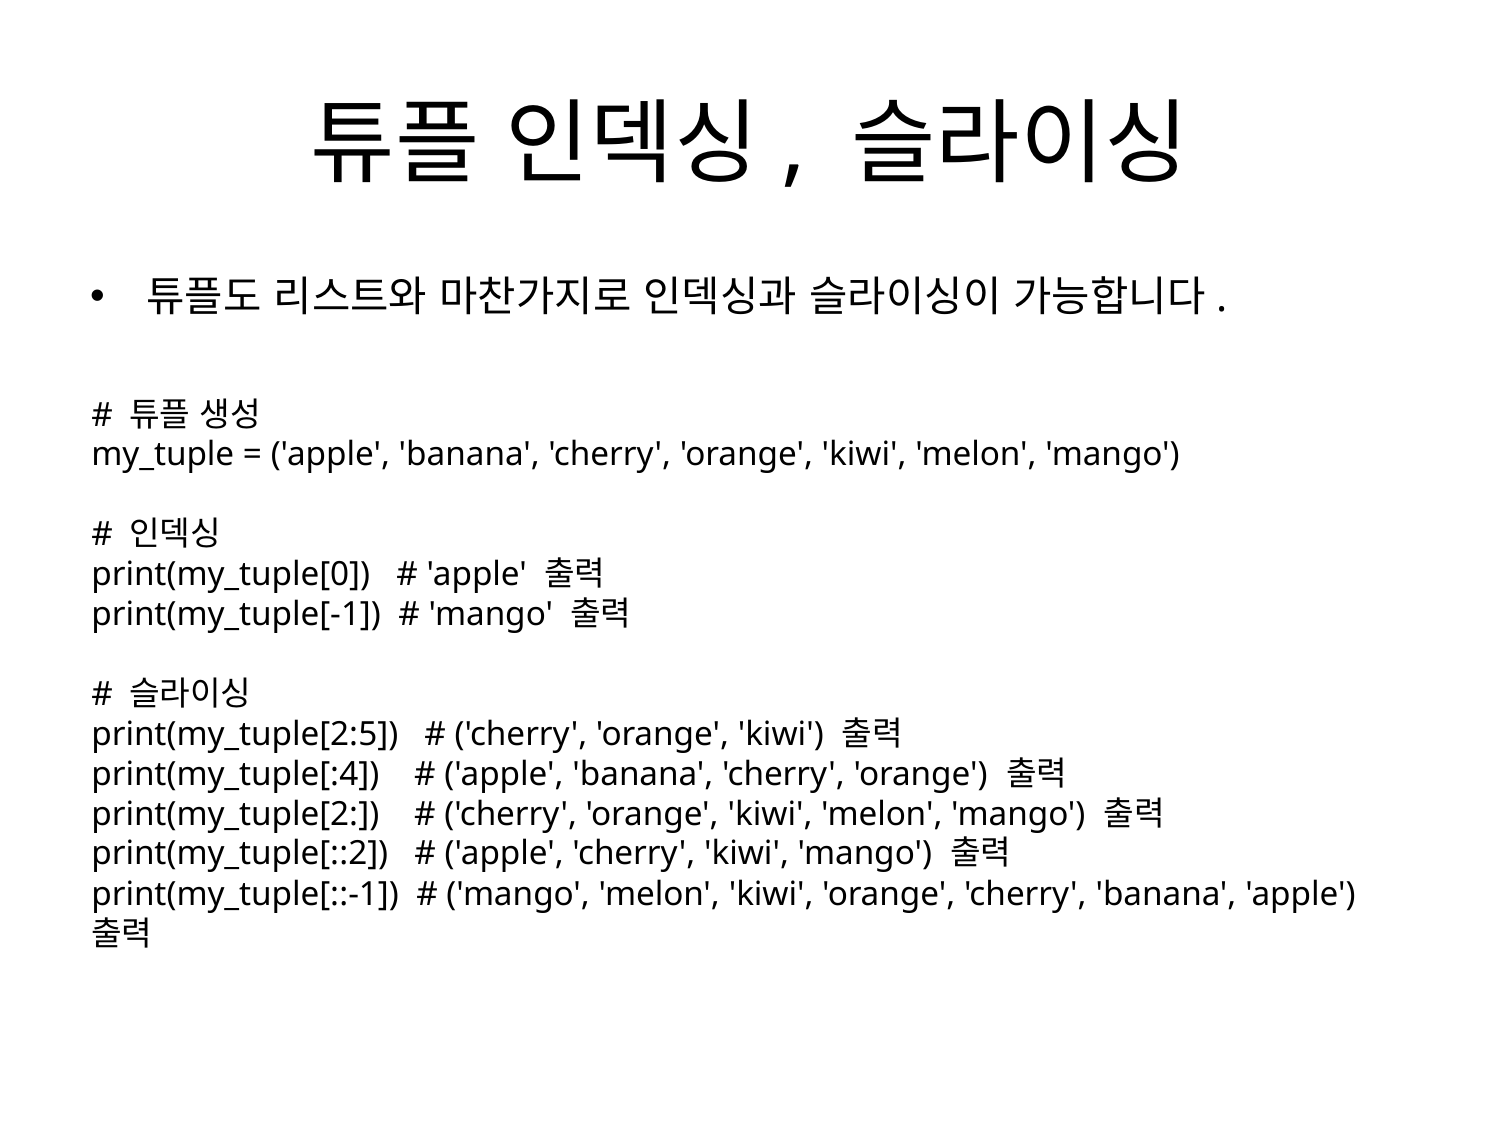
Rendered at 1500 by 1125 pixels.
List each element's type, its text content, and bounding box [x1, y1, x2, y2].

text_box # 튜플 생성 my_tuple = ('apple', 'banana', 'cherry', 'orange', 'kiwi', 'melon', 'mango') # 인덱싱 print(my_tuple[0]) # 'apple' 출력 print(my_tuple[-1]) # 'mango' 출력 # 슬라이싱 print(my_tuple[2:5]) # ('cherry', 'orange', 'kiwi') 출력 print(my_tuple[:4]) # ('apple', 'banana', 'cherry', 'orange') 출력 print(my_tuple[2:]) # ('cherry', 'orange', 'kiwi', 'melon', 'mango') 출력 print(my_tuple[::2]) # ('apple', 'cherry', 'kiwi', 'mango') 출력 print(my_tuple[::-1]) # ('mango', 'melon', 'kiwi', 'orange', 'cherry', 'banana', 'apple') 출력 [76, 385, 1436, 959]
list 튜플도 리스트와 마찬가지로 인덱싱과 슬라이싱이 가능합니다. [75, 262, 1425, 1005]
title 튜플 인덱싱, 슬라이싱 [75, 45, 1425, 233]
